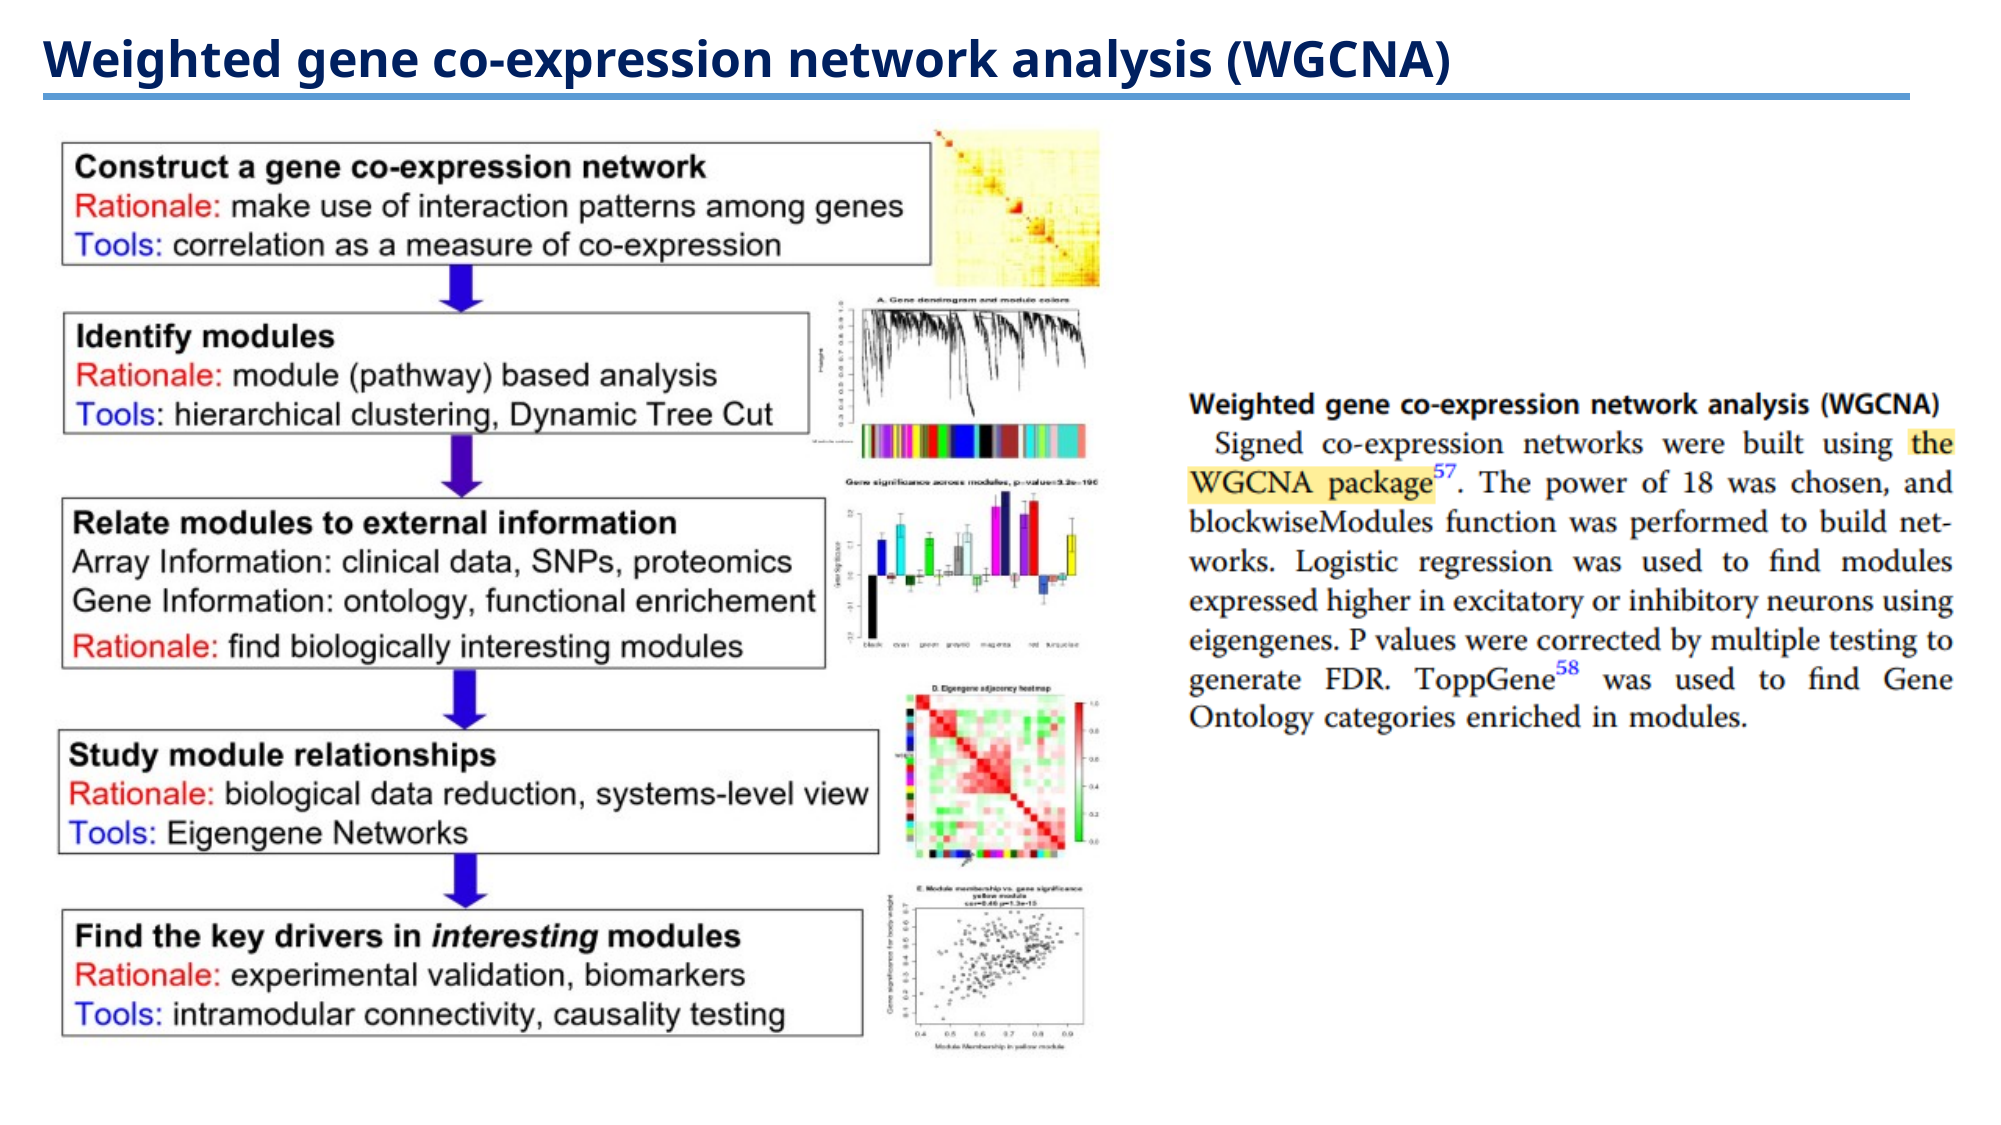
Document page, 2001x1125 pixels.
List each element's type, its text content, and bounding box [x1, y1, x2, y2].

text_box Weighted gene co-expression network analysis (WGCNA) [29, 20, 1943, 96]
picture [1186, 388, 1957, 737]
picture [43, 119, 1114, 1058]
